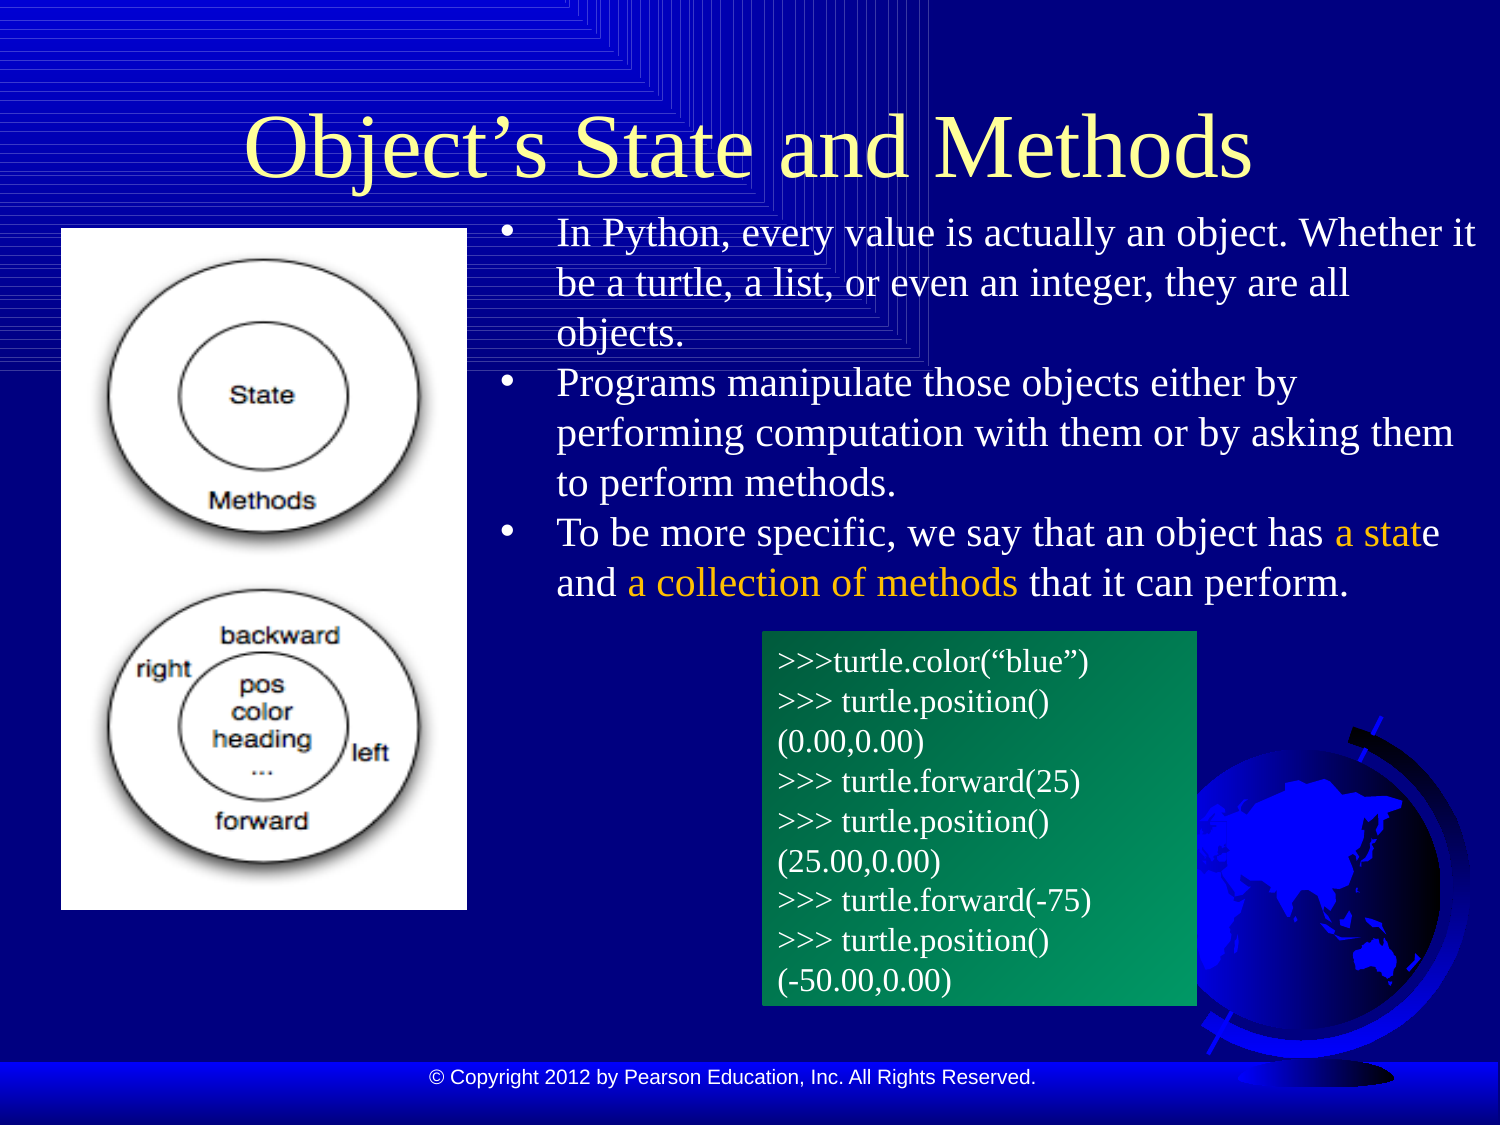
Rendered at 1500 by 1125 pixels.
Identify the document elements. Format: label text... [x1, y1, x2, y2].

picture [61, 228, 467, 910]
title Object’s State and Methods [112, 46, 1388, 235]
text_box In Python, every value is actually an object. Whether it be a turtle, a list, or even an integer, they are all objects. Programs manipulate those objects either by performing computation with them or by asking them to perform methods. To be more specific, we say that an object has a state and a collection of methods that it can perform. [485, 197, 1500, 613]
slide_number [1074, 1049, 1388, 1125]
text_box >>>turtle.color(“blue”) >>> turtle.position() (0.00,0.00) >>> turtle.forward(25) >>> turtle.position() (25.00,0.00) >>> turtle.forward(-75) >>> turtle.position() (-50.00,0.00) [762, 631, 1197, 1006]
